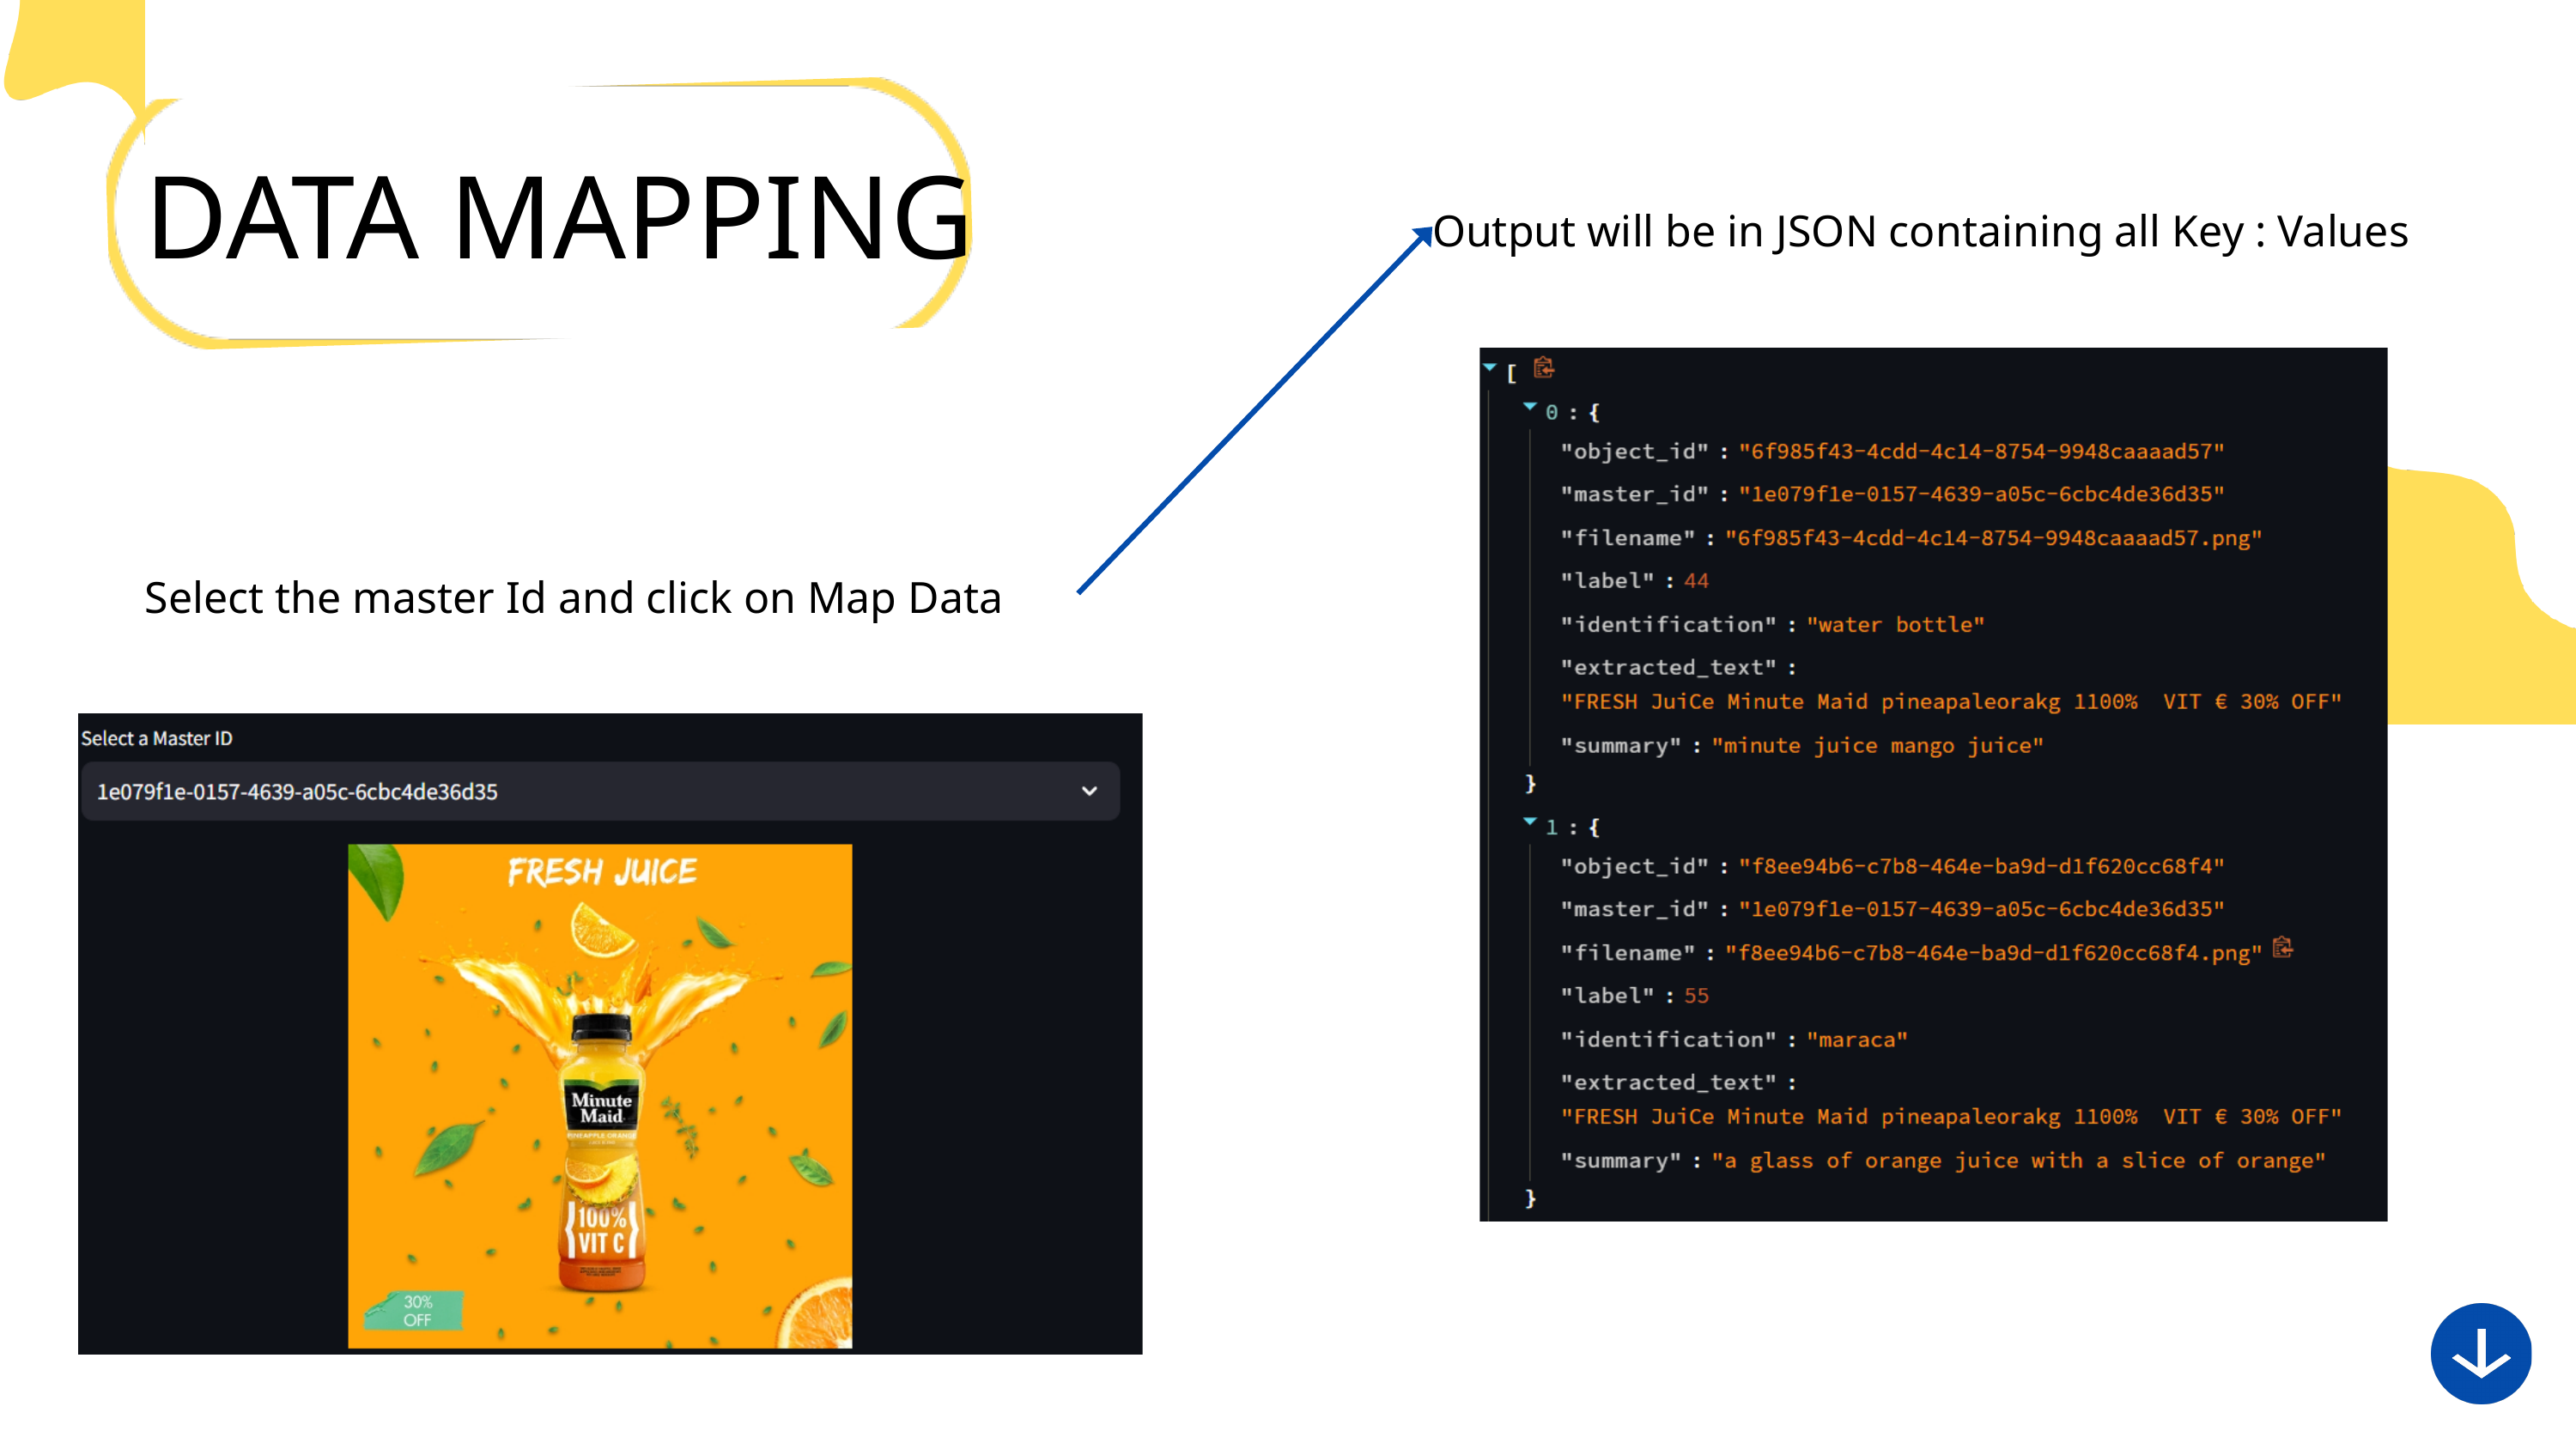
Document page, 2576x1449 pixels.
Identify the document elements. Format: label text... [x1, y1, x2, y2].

text_box [2388, 348, 2576, 724]
text_box [105, 145, 975, 353]
text_box DATA MAPPING [144, 143, 1077, 282]
text_box [2431, 1303, 2532, 1404]
text_box [1078, 227, 1433, 594]
text_box [2451, 1329, 2512, 1379]
text_box [78, 713, 1143, 1355]
text_box [1479, 348, 2388, 1222]
text_box [0, 0, 145, 145]
text_box [145, 74, 970, 143]
text_box Output will be in JSON containing all Key : Values [1432, 195, 2576, 255]
text_box Select the master Id and click on Map Data [144, 561, 1078, 622]
